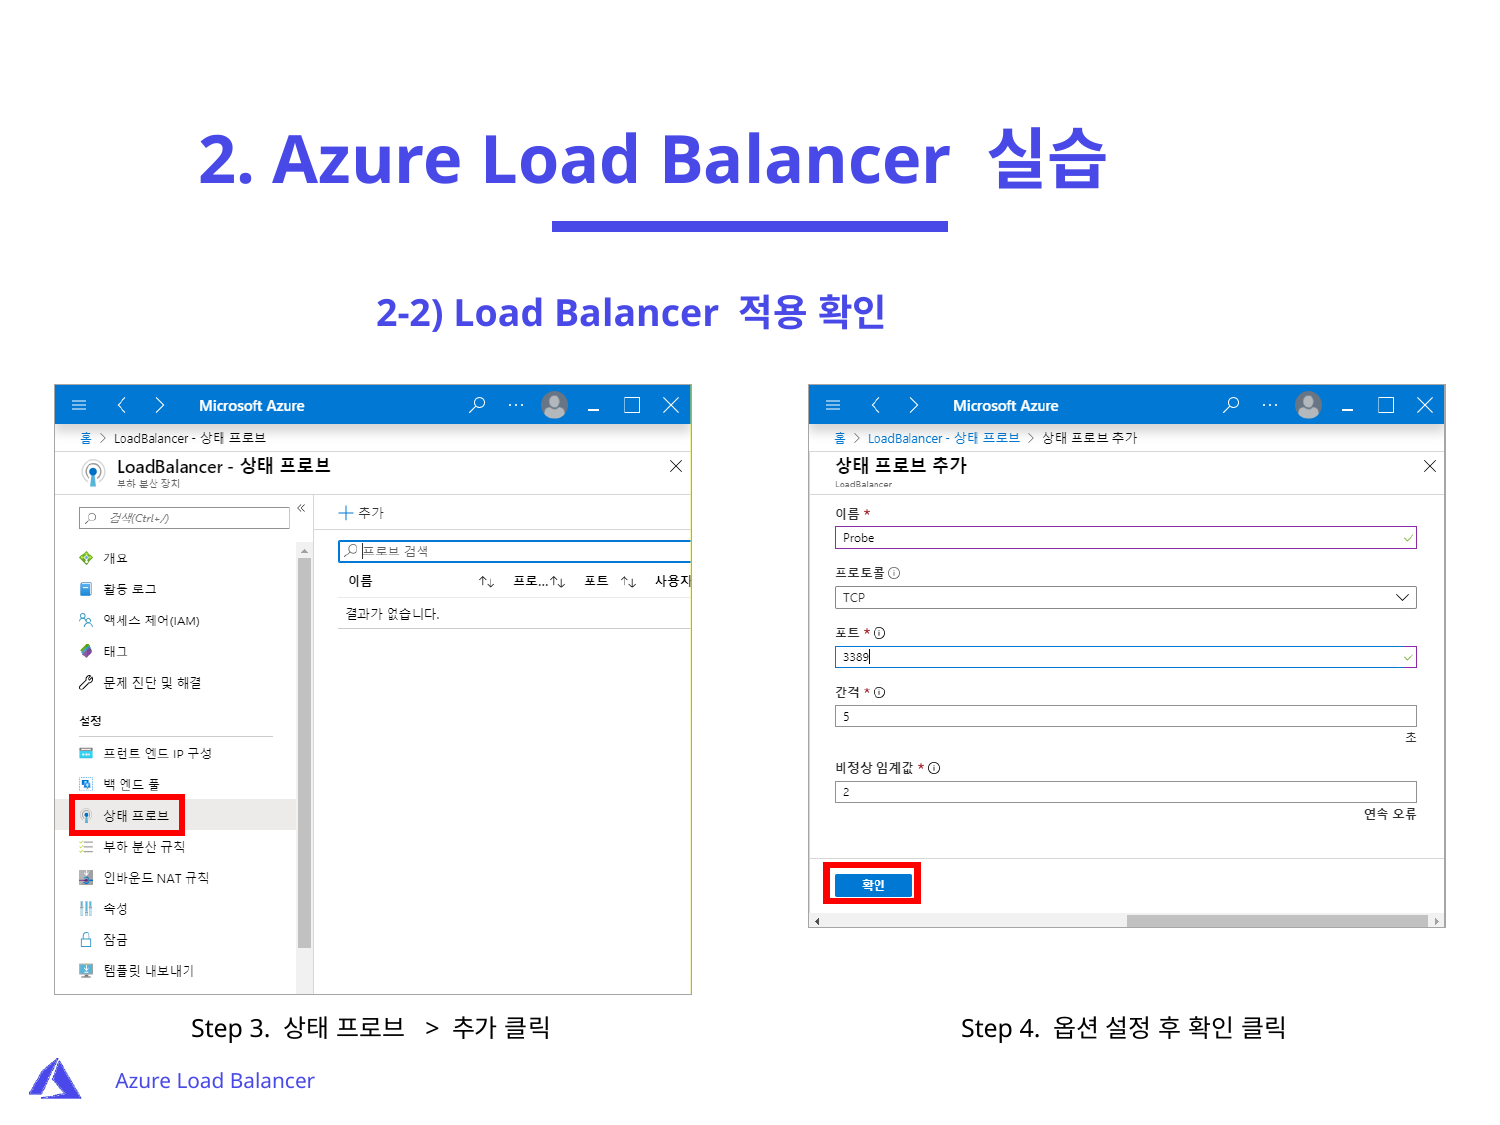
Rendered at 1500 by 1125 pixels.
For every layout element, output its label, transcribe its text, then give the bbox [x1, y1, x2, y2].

title 2. Azure Load Balancer 실습 [186, 66, 1314, 207]
list Azure Load Balancer [100, 1062, 539, 1099]
picture [55, 385, 691, 994]
text_box Step 4. 옵션 설정 후 확인 클릭 [750, 1005, 1500, 1051]
text_box 2-2) Load Balancer 적용 확인 [364, 264, 1134, 337]
picture [552, 221, 948, 232]
picture [29, 1058, 84, 1103]
picture [809, 385, 1445, 927]
text_box Step 3. 상태 프로브 > 추가 클릭 [0, 1005, 750, 1051]
